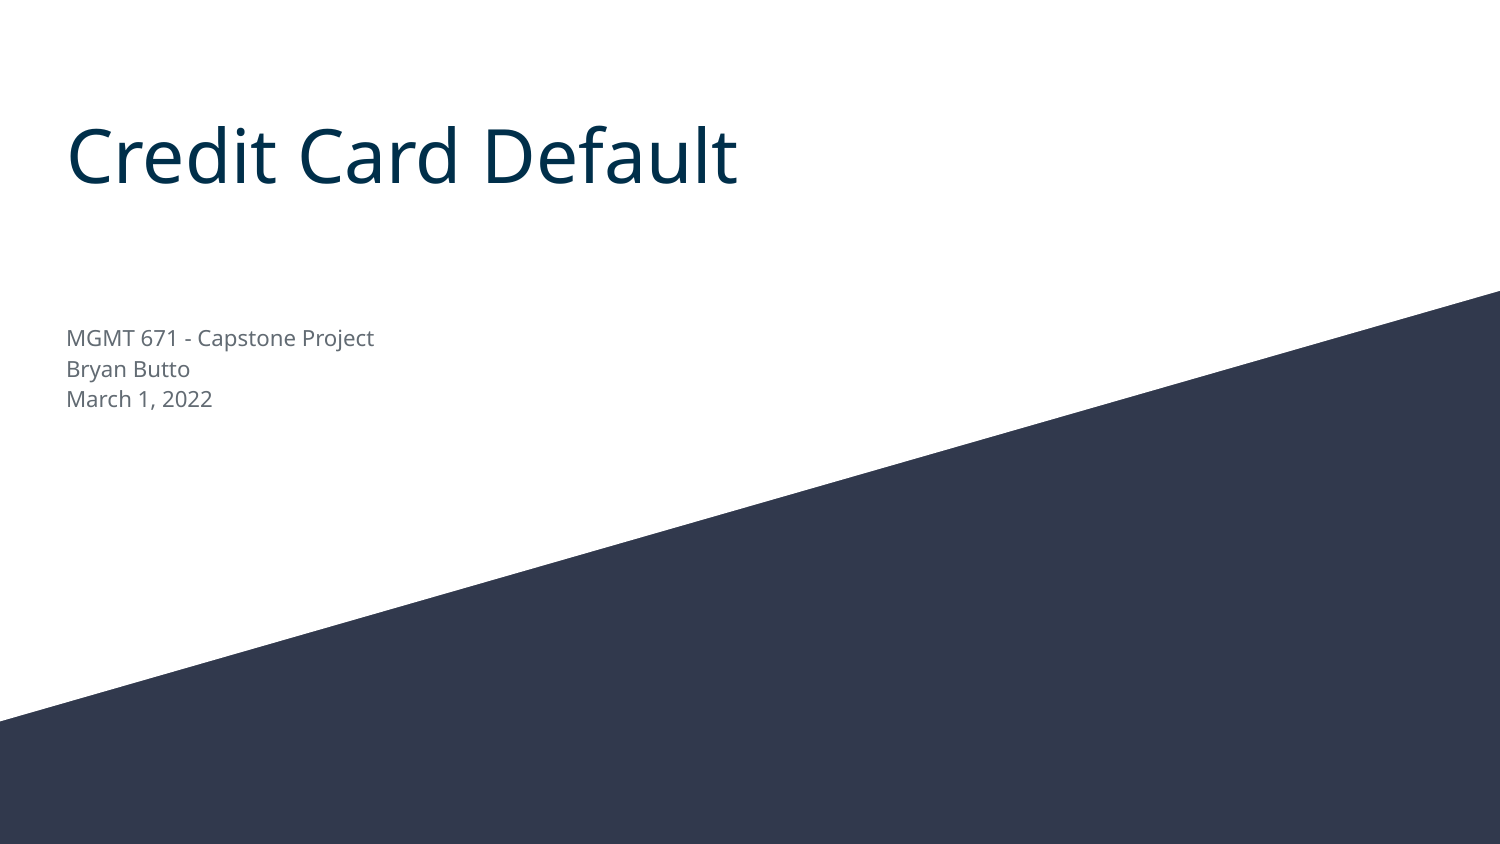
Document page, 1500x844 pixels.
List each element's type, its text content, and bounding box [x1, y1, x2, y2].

subtitle MGMT 671 - Capstone Project Bryan Butto March 1, 2022 [51, 308, 748, 430]
title Credit Card Default [51, 88, 1449, 299]
